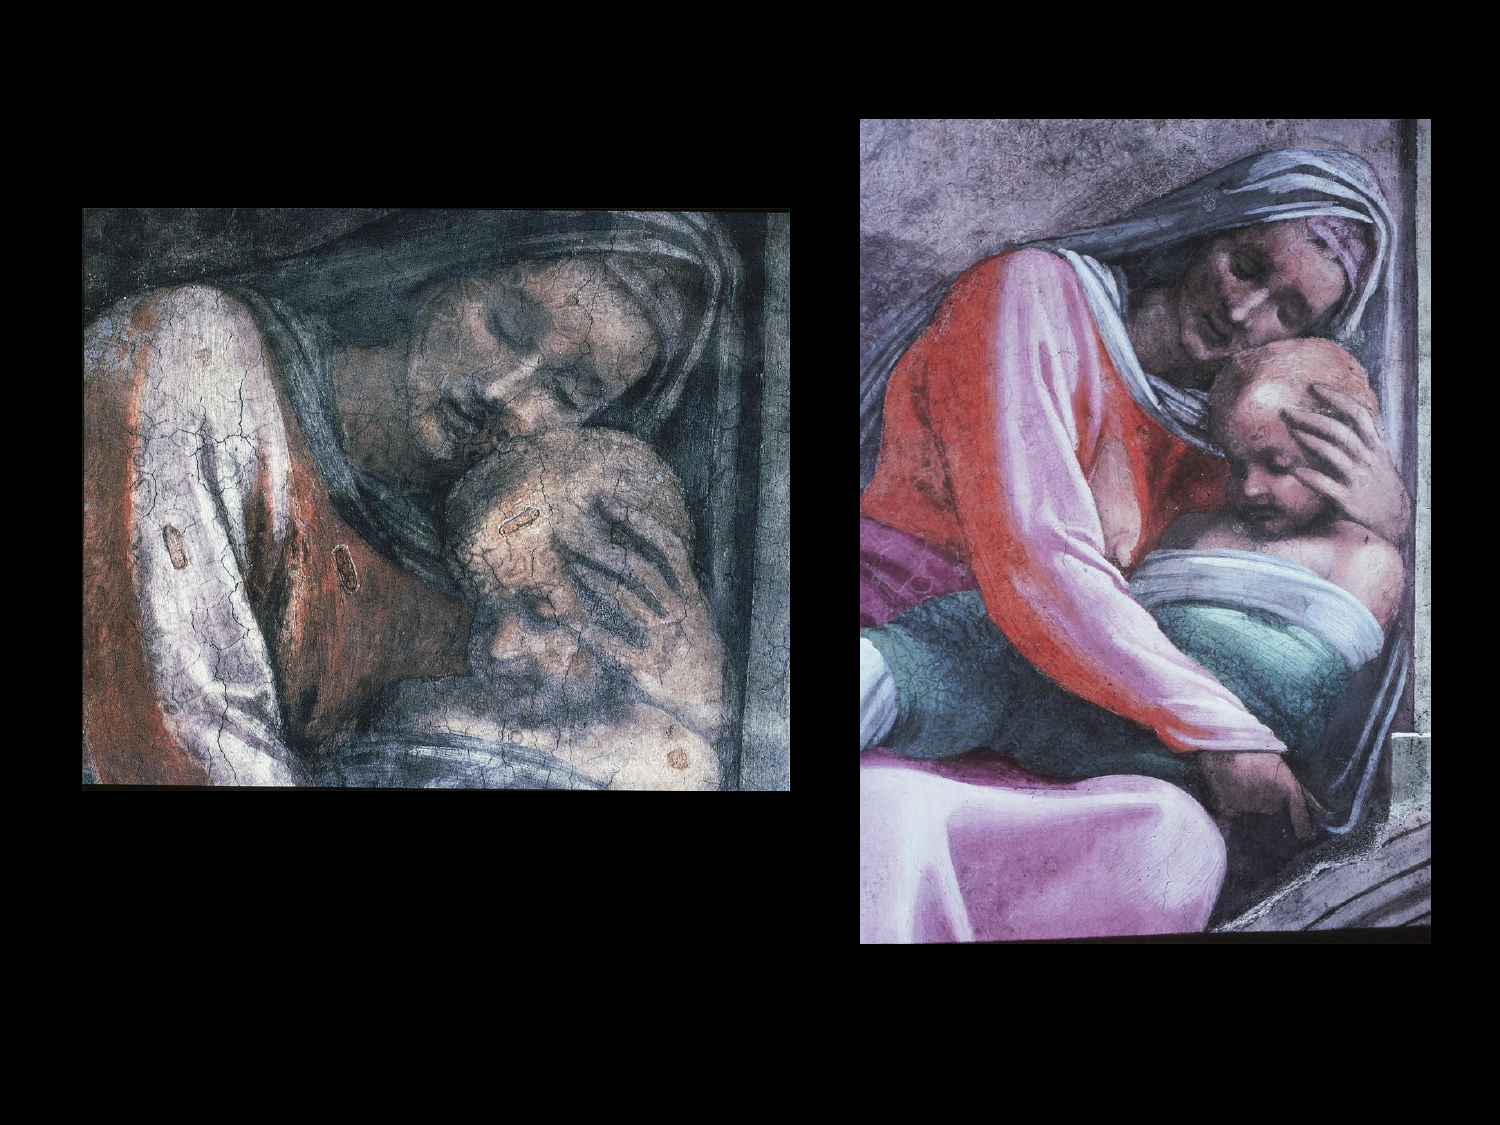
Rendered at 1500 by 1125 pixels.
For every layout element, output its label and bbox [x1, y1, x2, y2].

picture [860, 119, 1431, 944]
picture [81, 208, 790, 791]
